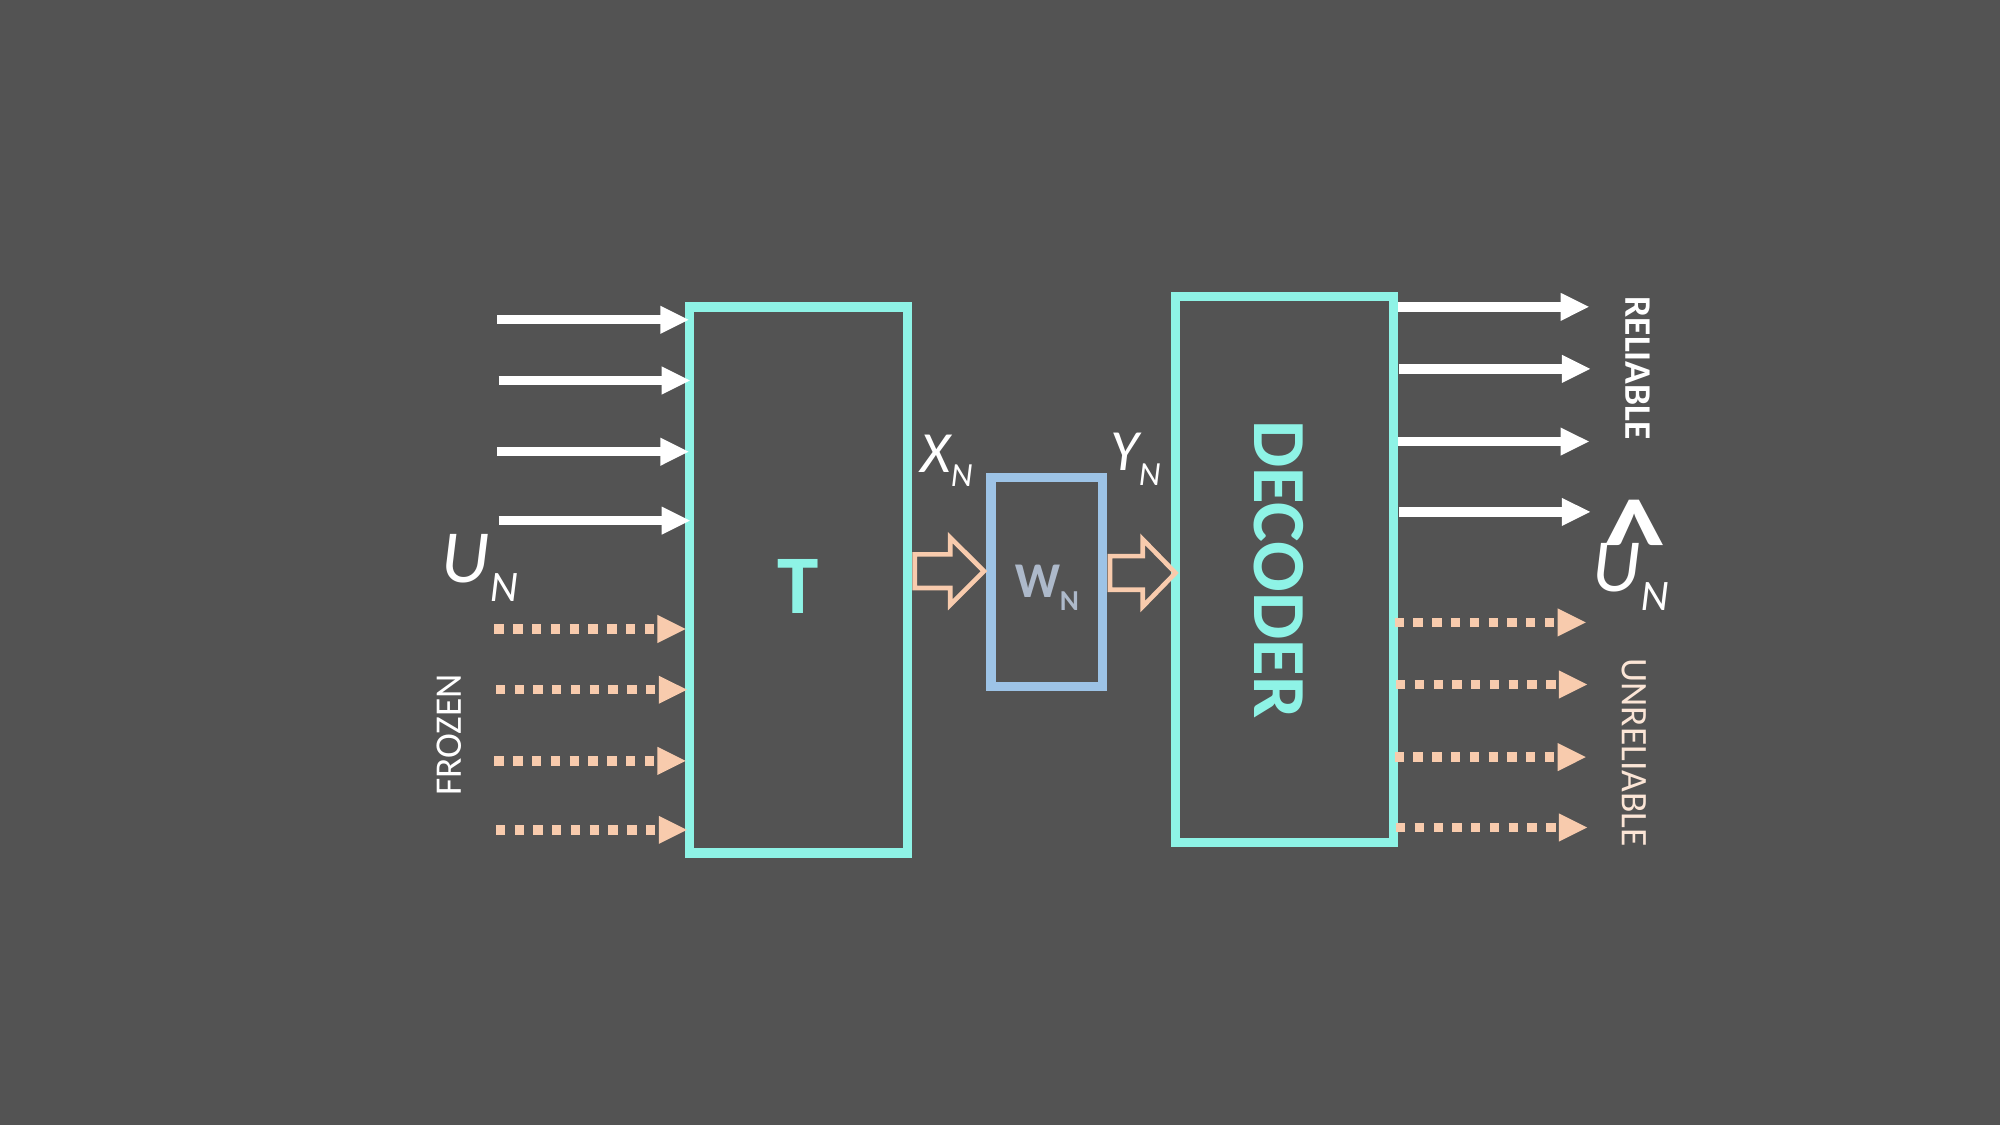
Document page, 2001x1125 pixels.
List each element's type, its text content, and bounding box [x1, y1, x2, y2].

text_box ^ [1590, 452, 1651, 618]
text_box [494, 319, 690, 830]
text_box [1394, 306, 1590, 828]
text_box [913, 535, 986, 608]
text_box UNRELIABLE [1561, 635, 1667, 871]
text_box XN [905, 406, 1050, 501]
text_box [1108, 536, 1177, 610]
text_box WN [990, 476, 1104, 688]
text_box FROZEN [415, 621, 494, 811]
text_box UN [1590, 509, 1722, 627]
text_box YN [1095, 404, 1240, 500]
text_box RELIABLE [1564, 250, 1671, 487]
text_box DECODER [1174, 295, 1394, 843]
text_box T [688, 306, 909, 854]
text_box UN [426, 500, 494, 618]
